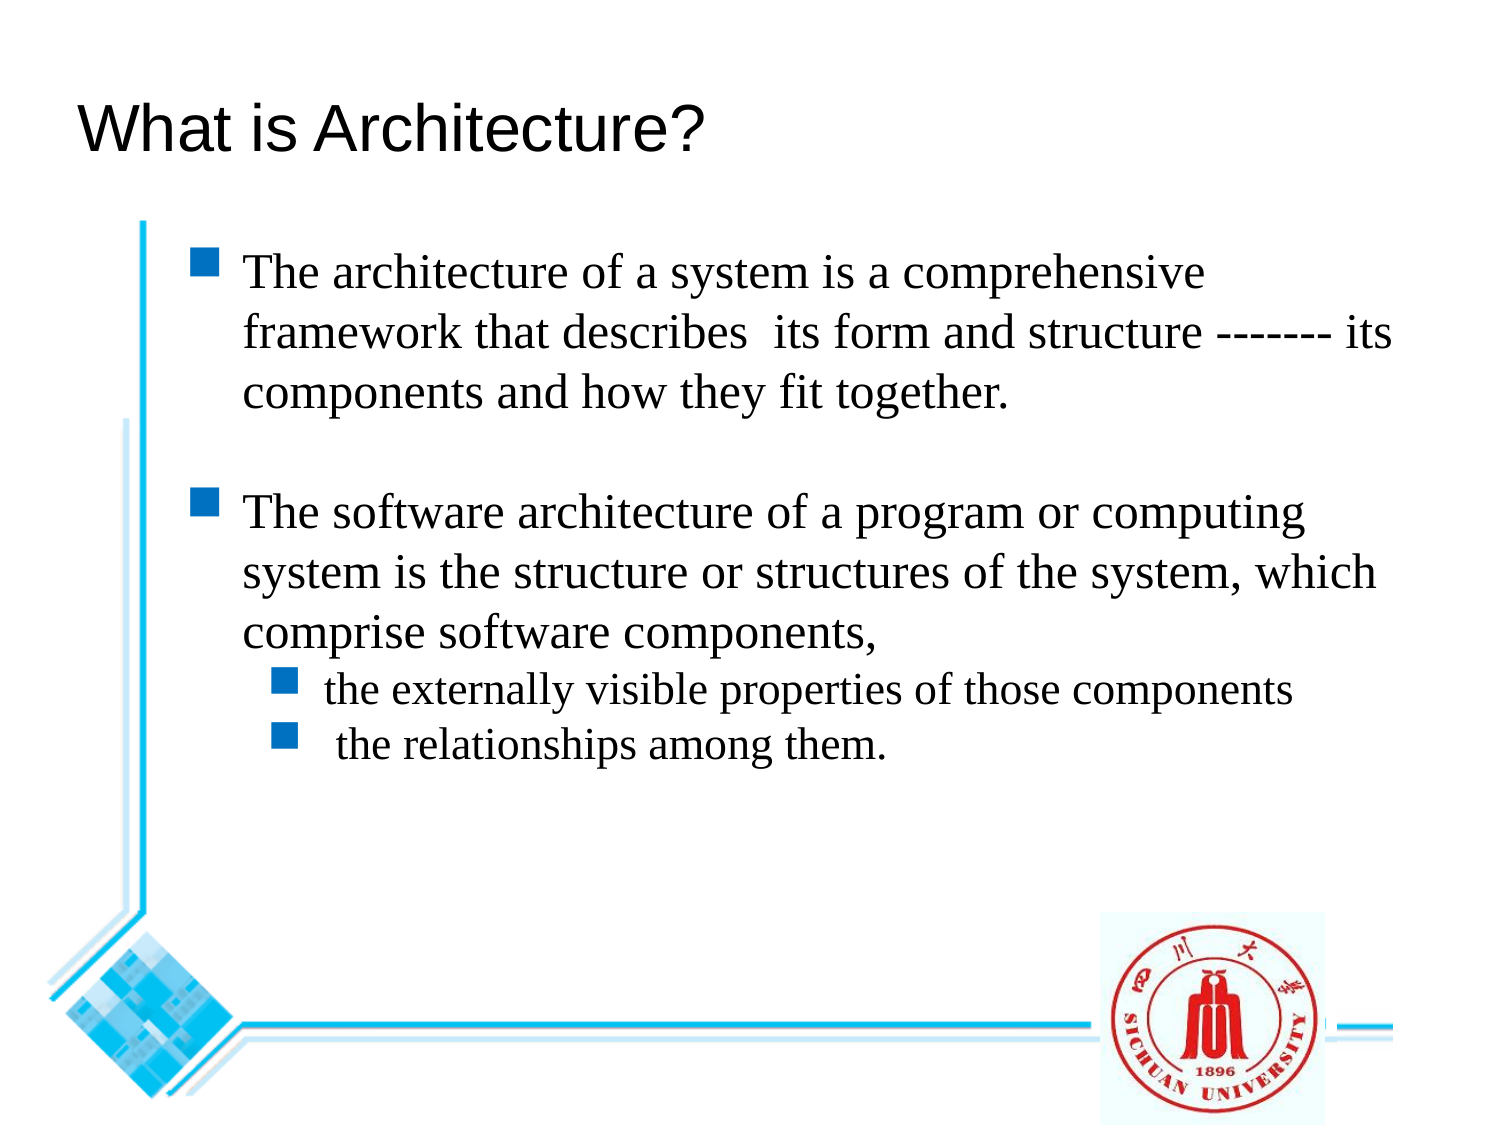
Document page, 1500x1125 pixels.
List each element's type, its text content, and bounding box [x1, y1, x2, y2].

picture [35, 209, 1393, 1125]
text_box What is Architecture? [62, 37, 1413, 188]
list The architecture of a system is a comprehensive framework that describes its form and structure ------- its components and how they fit together. The software architecture of a program or computing system is the structure or structures of the system, which comprise software components, the externally visible properties of those components the relationships among them. [171, 231, 1409, 811]
